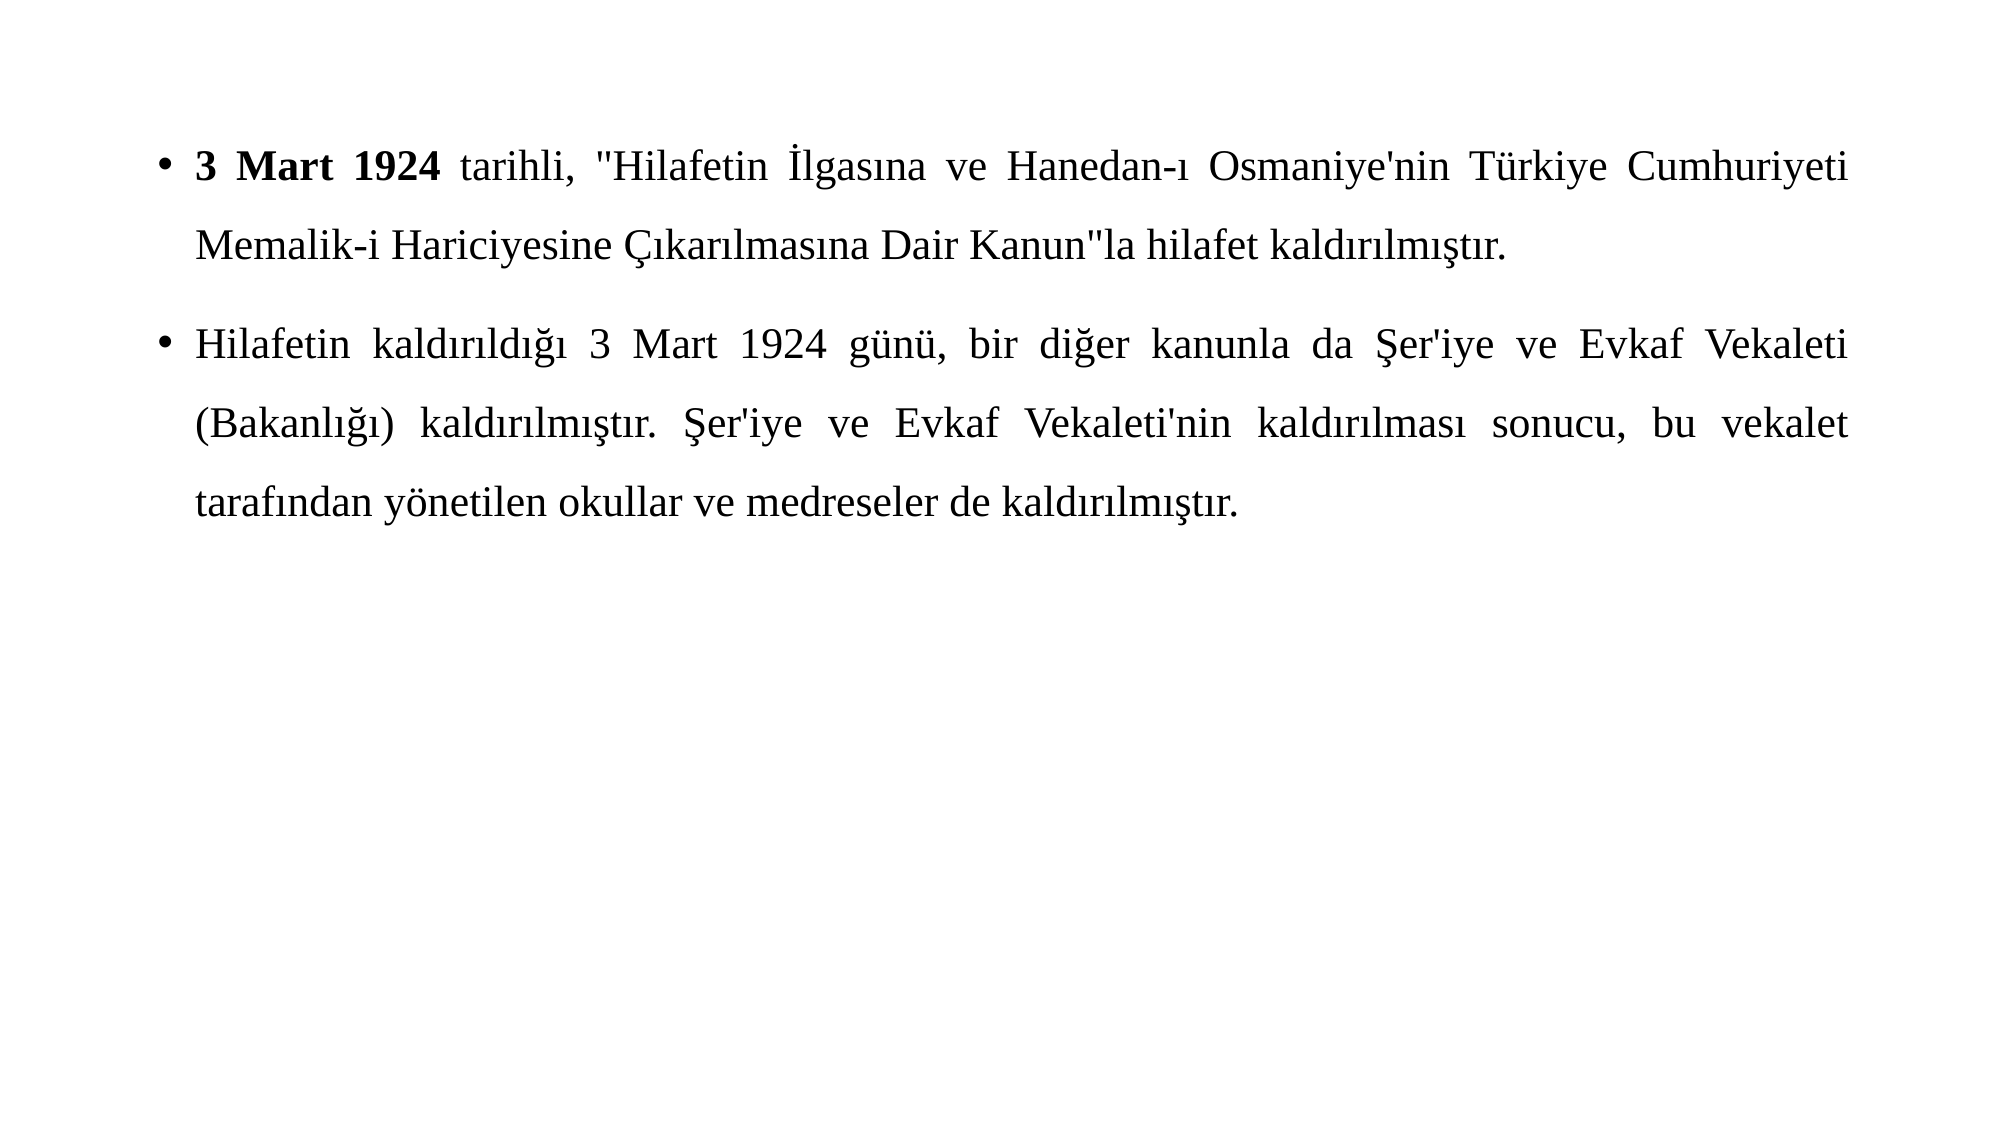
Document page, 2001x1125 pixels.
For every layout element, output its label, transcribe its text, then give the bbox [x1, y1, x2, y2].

list 3 Mart 1924 tarihli, "Hilafetin İlgasına ve Hanedan-ı Osmaniye'nin Türkiye Cumhuriyeti Memalik-i Hariciyesine Çıkarılmasına Dair Kanun"la hilafet kaldırılmıştır. Hilafetin kaldırıldığı 3 Mart 1924 günü, bir diğer kanunla da Şer'iye ve Evkaf Vekaleti (Bakanlığı) kaldırılmıştır. Şer'iye ve Evkaf Vekaleti'nin kaldırılması sonucu, bu vekalet tarafından yönetilen okullar ve medreseler de kaldırılmıştır. [142, 103, 1866, 1038]
